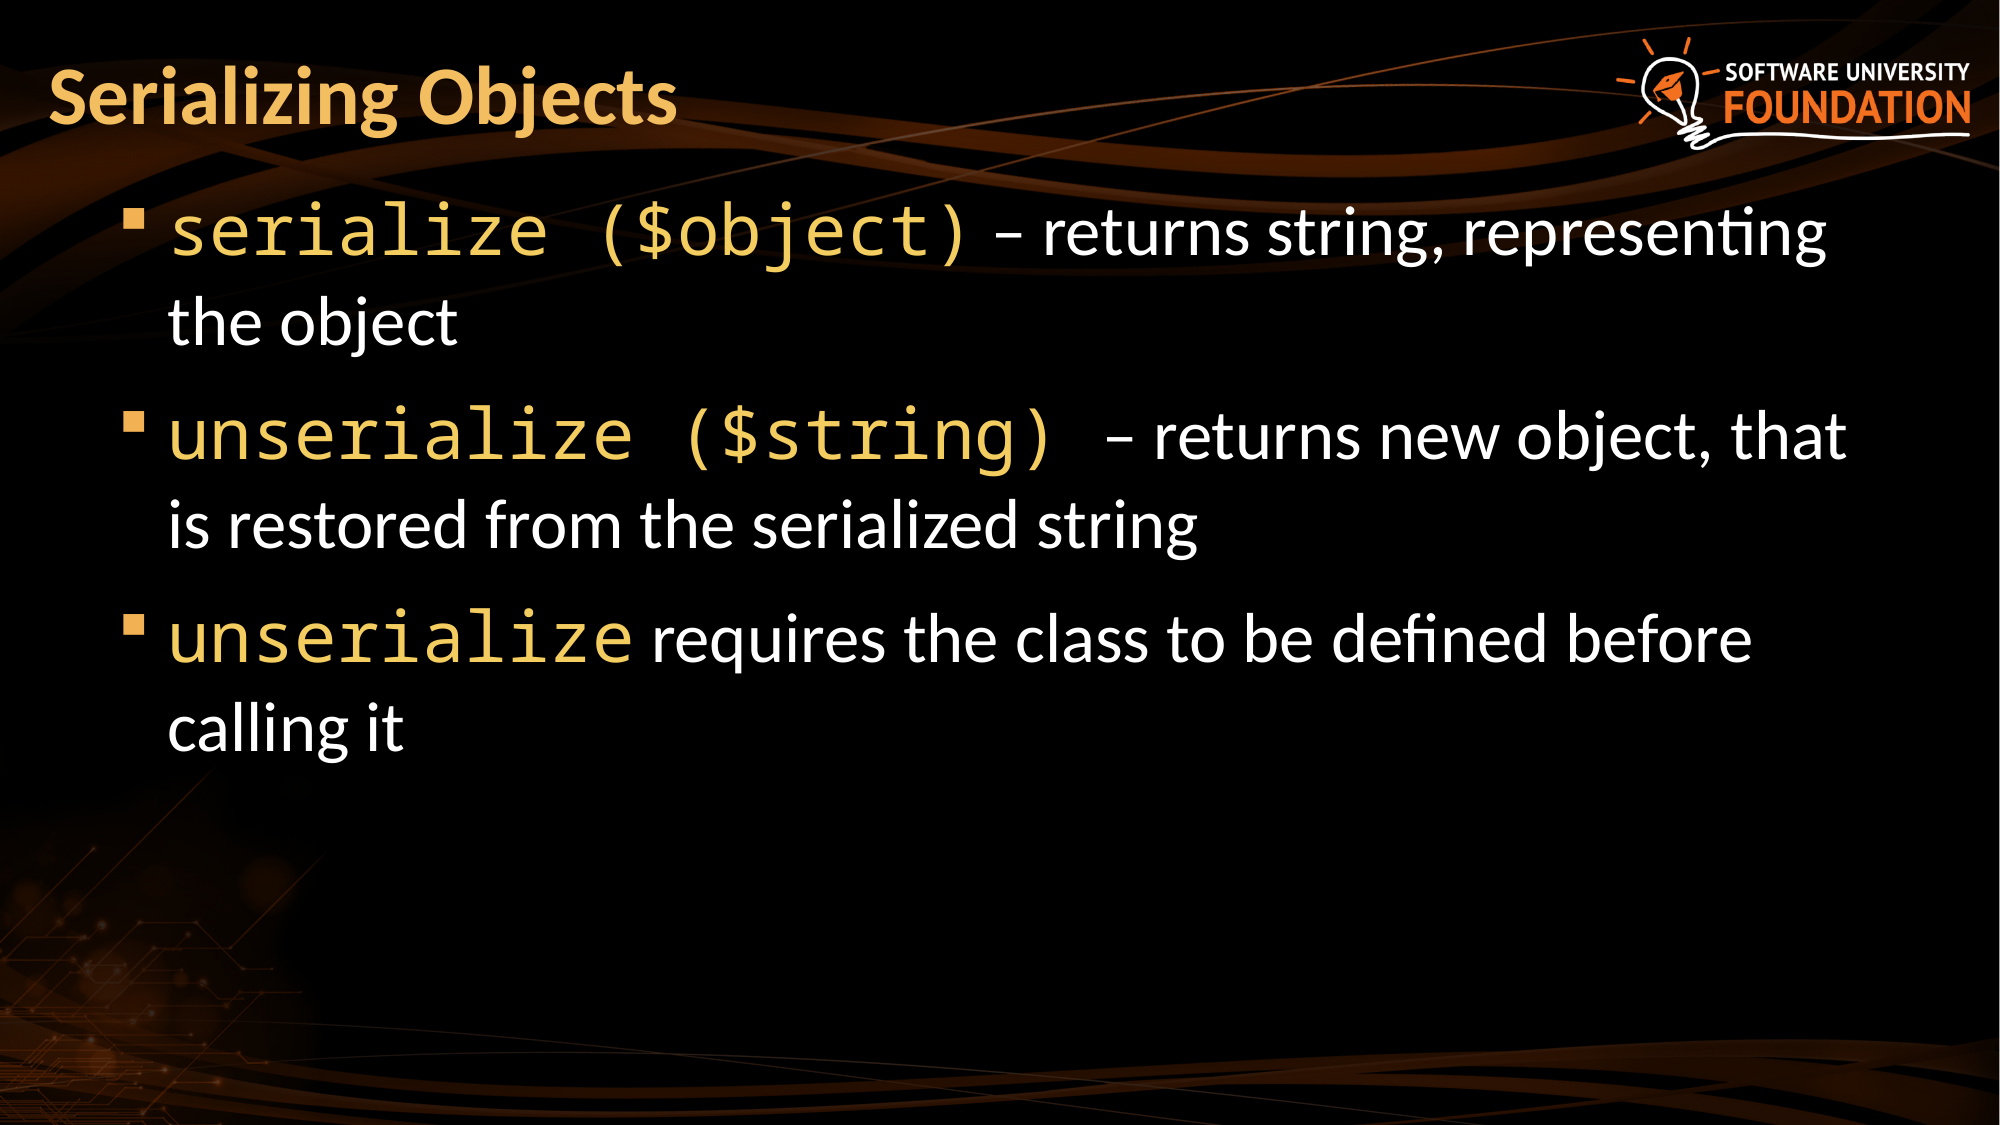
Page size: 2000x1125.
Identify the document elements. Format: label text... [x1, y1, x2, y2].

list serialize ($object) – returns string, representing the object unserialize ($string) – returns new object, that is restored from the serialized string unserialize requires the class to be defined before calling it [99, 174, 1925, 1050]
title Serializing Objects [30, 6, 1602, 189]
picture [0, 0, 2000, 1125]
